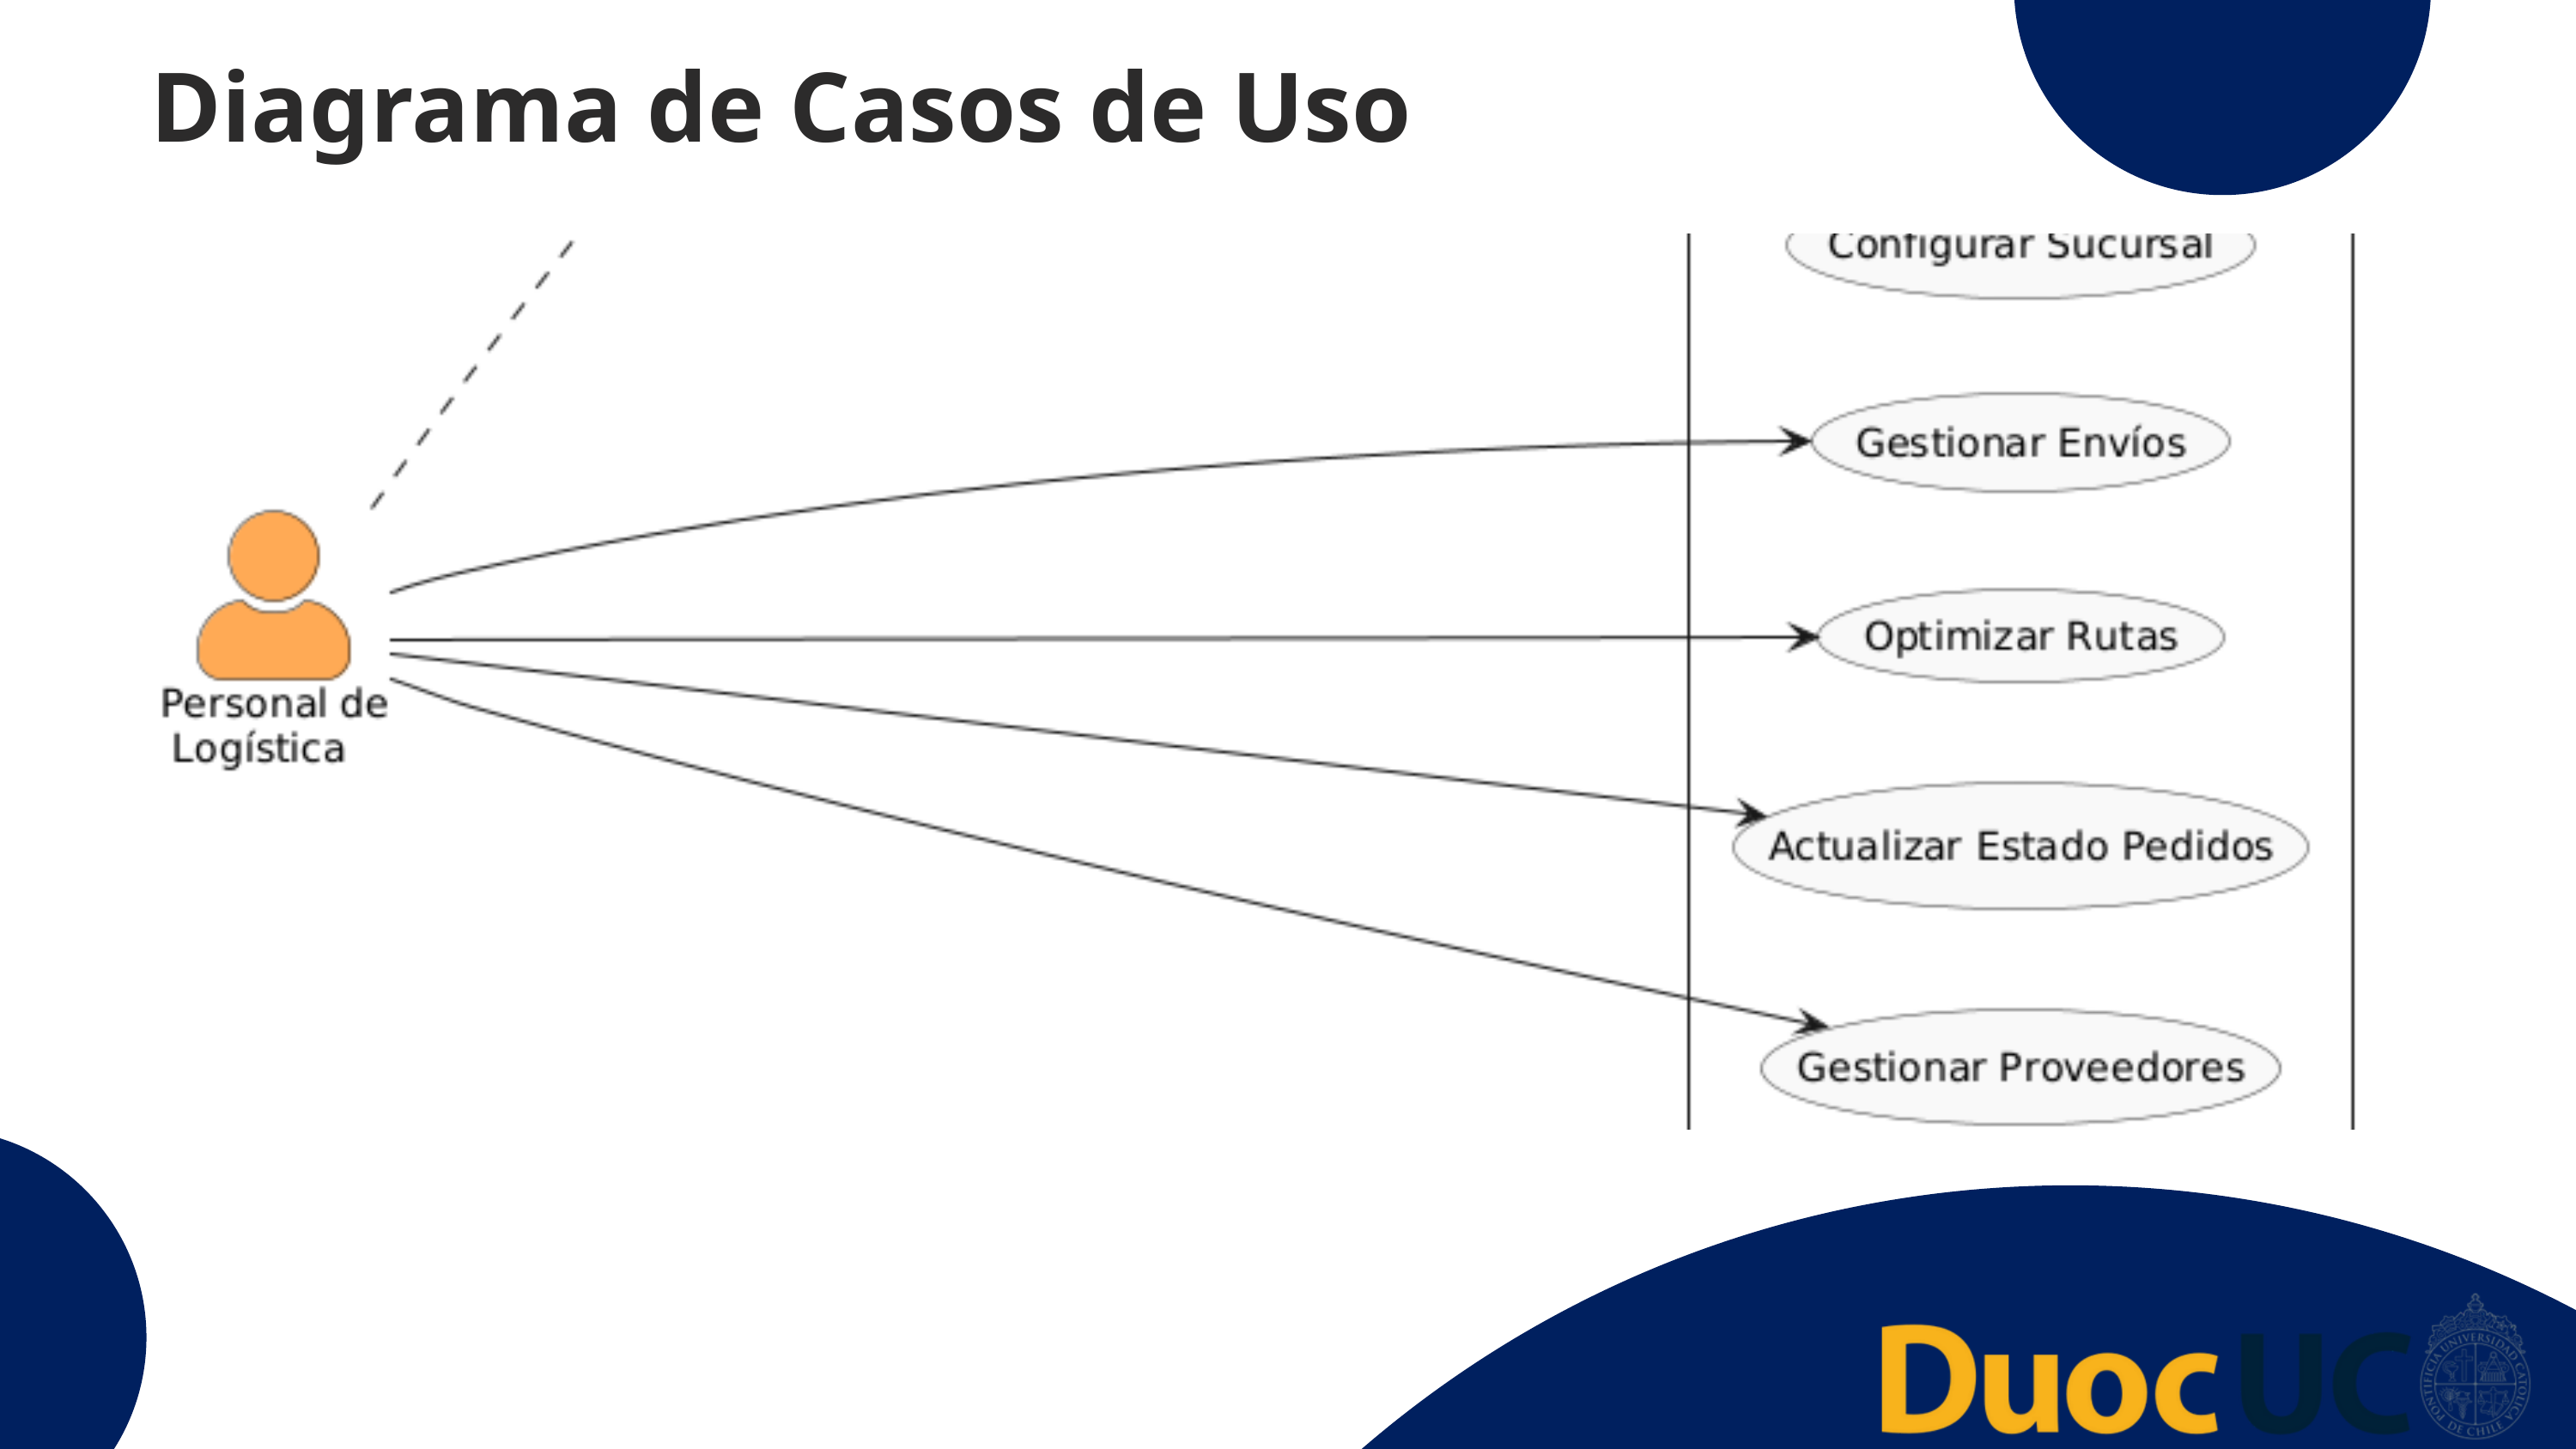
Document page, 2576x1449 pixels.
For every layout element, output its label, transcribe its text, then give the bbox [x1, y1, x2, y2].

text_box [986, 1185, 2576, 1449]
text_box [144, 233, 2366, 1130]
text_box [2014, 0, 2432, 196]
text_box [100, 227, 1376, 327]
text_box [0, 1128, 147, 1449]
text_box Diagrama de Casos de Uso [150, 27, 1506, 161]
